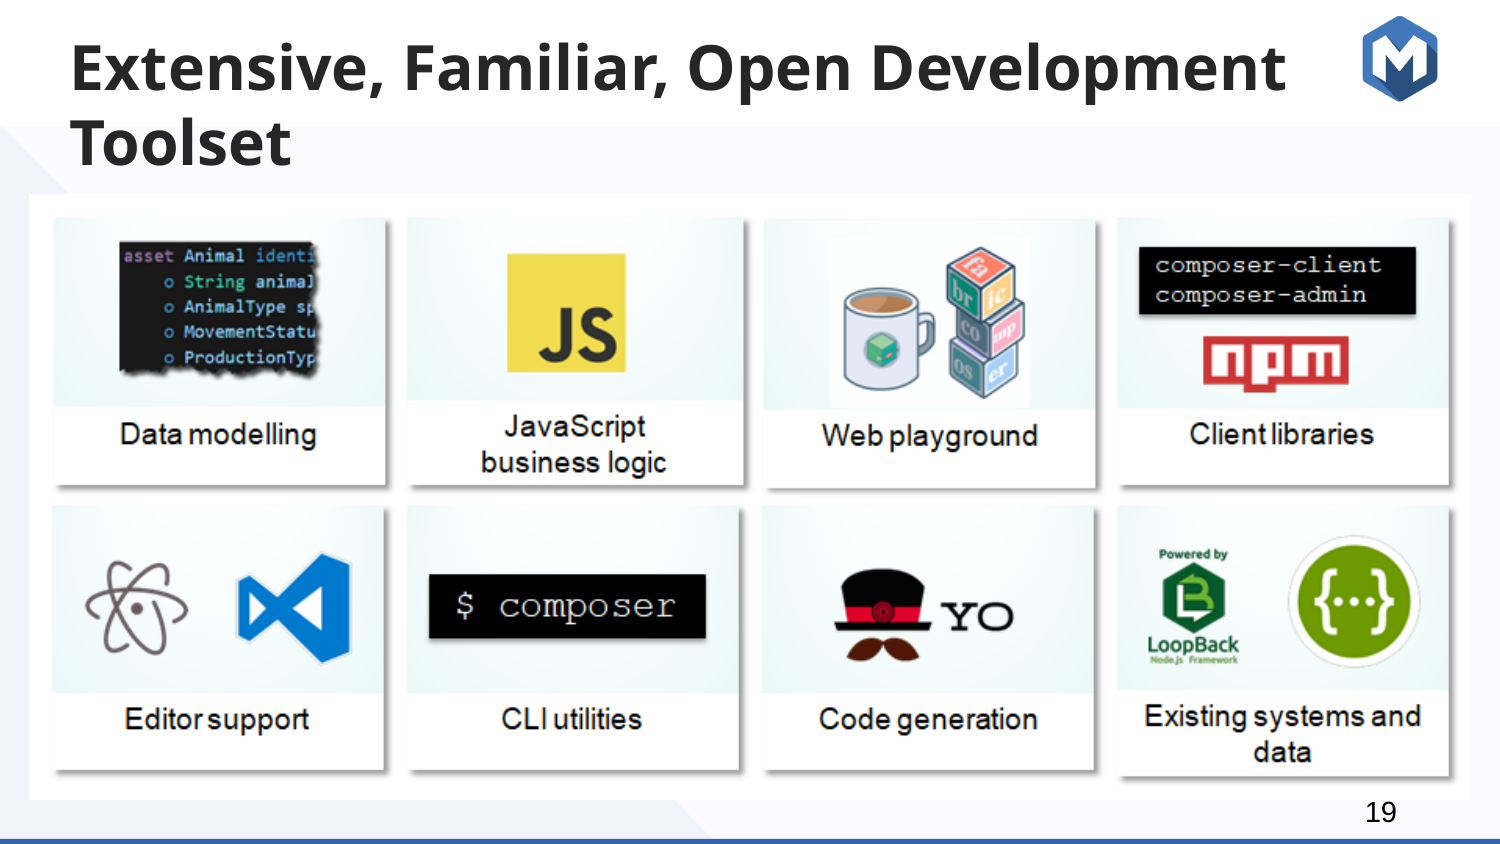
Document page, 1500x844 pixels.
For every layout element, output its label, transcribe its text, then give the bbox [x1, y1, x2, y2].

picture [29, 194, 1471, 800]
title Extensive, Familiar, Open Development Toolset [54, 26, 1350, 180]
slide_number ‹#› [1349, 807, 1445, 833]
picture [1362, 16, 1440, 102]
